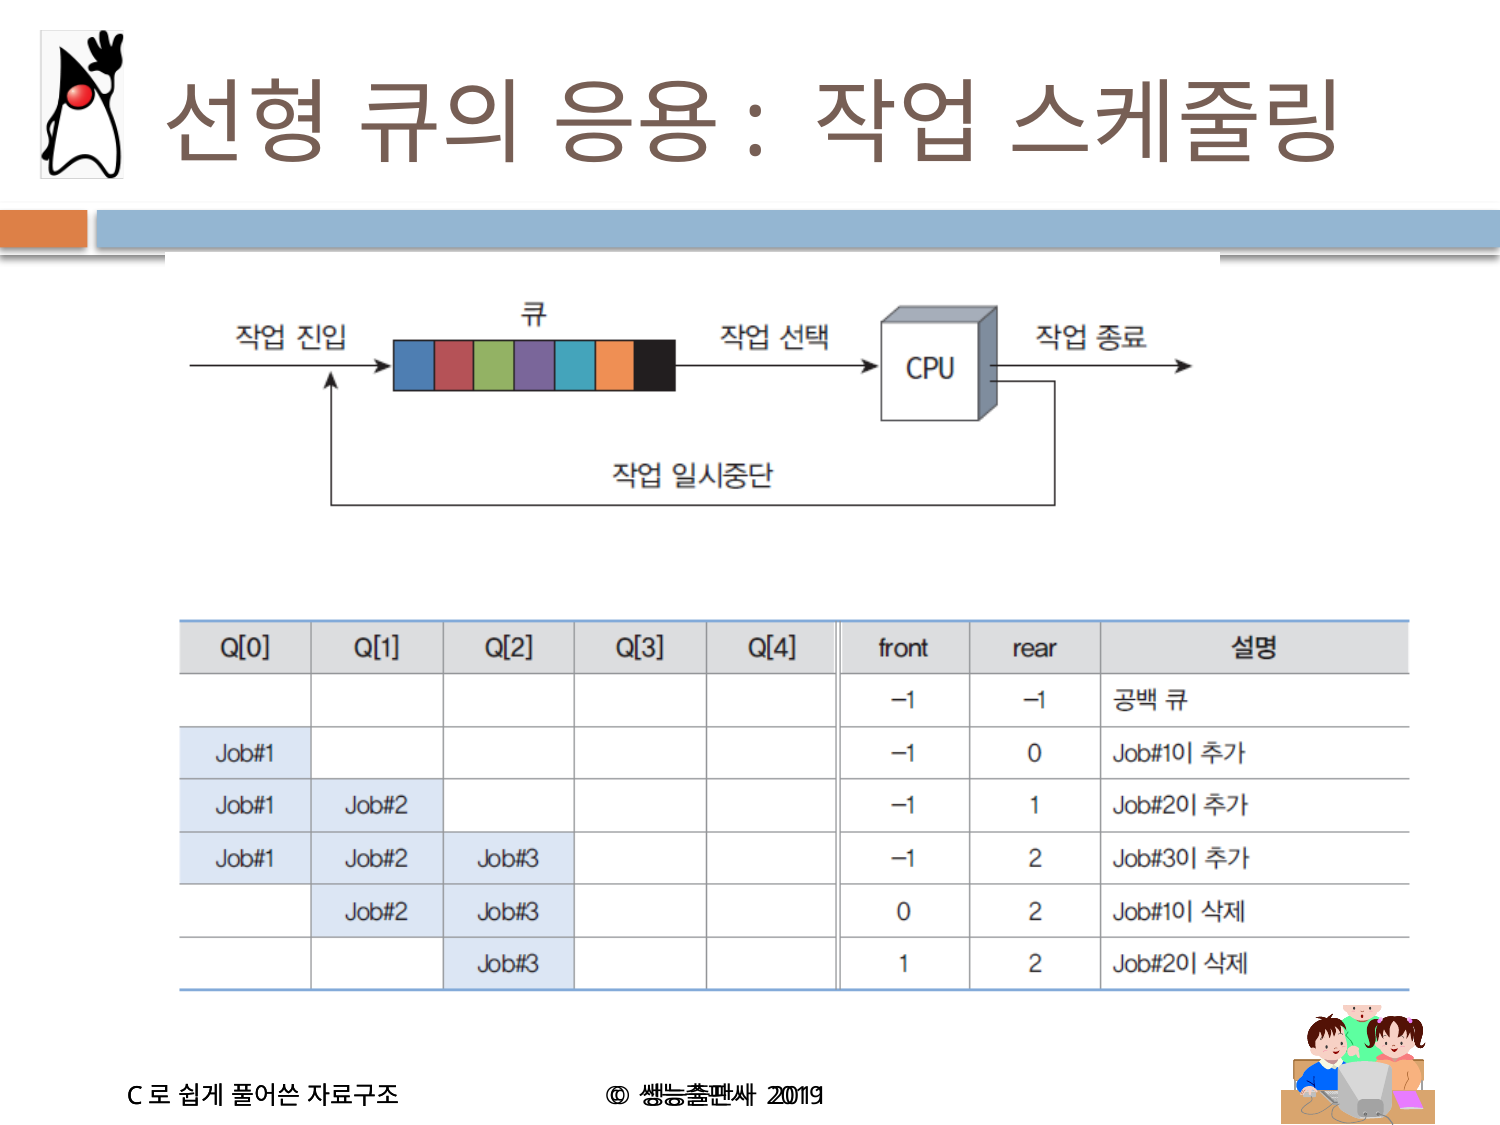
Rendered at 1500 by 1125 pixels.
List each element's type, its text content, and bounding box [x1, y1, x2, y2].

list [164, 252, 1221, 522]
picture [39, 30, 124, 179]
picture [166, 602, 1426, 1005]
title 선형 큐의 응용: 작업 스케줄링 [100, 37, 1438, 200]
